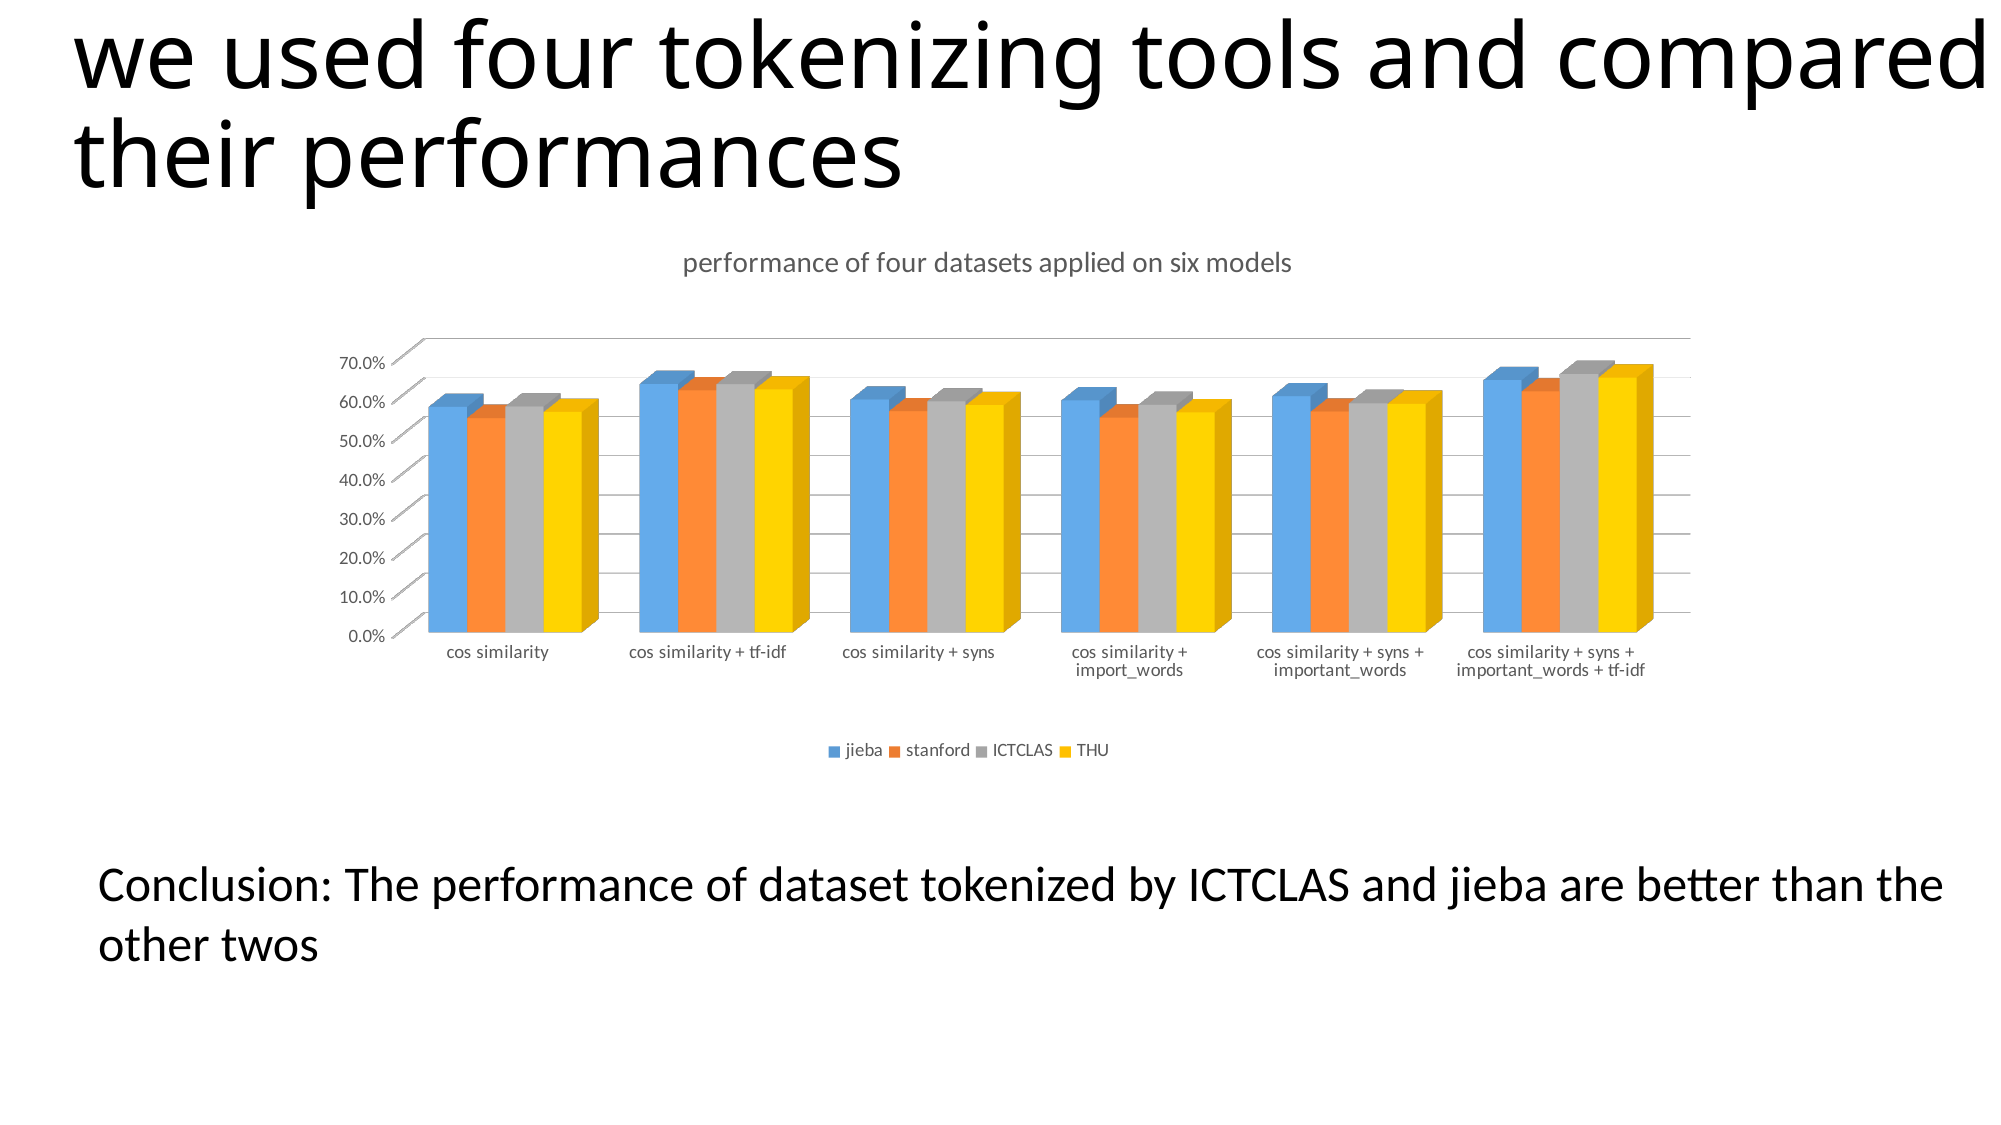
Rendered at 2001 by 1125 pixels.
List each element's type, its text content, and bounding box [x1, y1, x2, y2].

chart [231, 217, 1744, 1029]
text_box Conclusion: The performance of dataset tokenized by ICTCLAS and jieba are better than the other twos [1744, 844, 1973, 980]
text_box Conclusion: The performance of dataset tokenized by ICTCLAS and jieba are better than the other twos [83, 844, 231, 980]
title we used four tokenizing tools and compared their performances [58, 0, 2000, 218]
